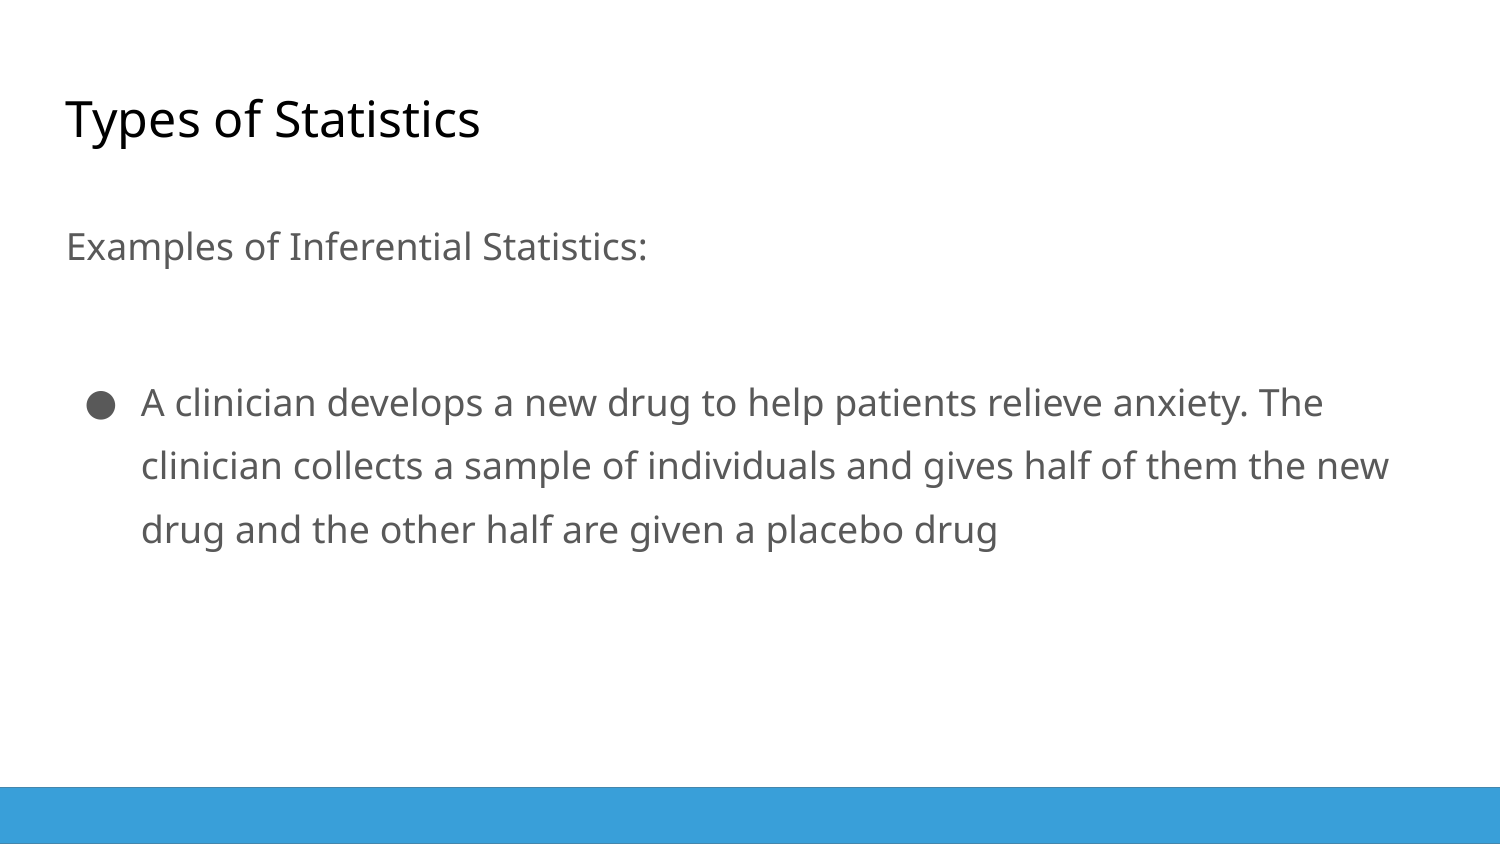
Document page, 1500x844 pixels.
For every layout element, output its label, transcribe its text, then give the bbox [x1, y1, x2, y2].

text_box Types of Statistics [51, 72, 1449, 167]
text_box Examples of Inferential Statistics: A clinician develops a new drug to help patients relieve anxiety. The clinician collects a sample of individuals and gives half of them the new drug and the other half are given a placebo drug [51, 189, 1449, 750]
